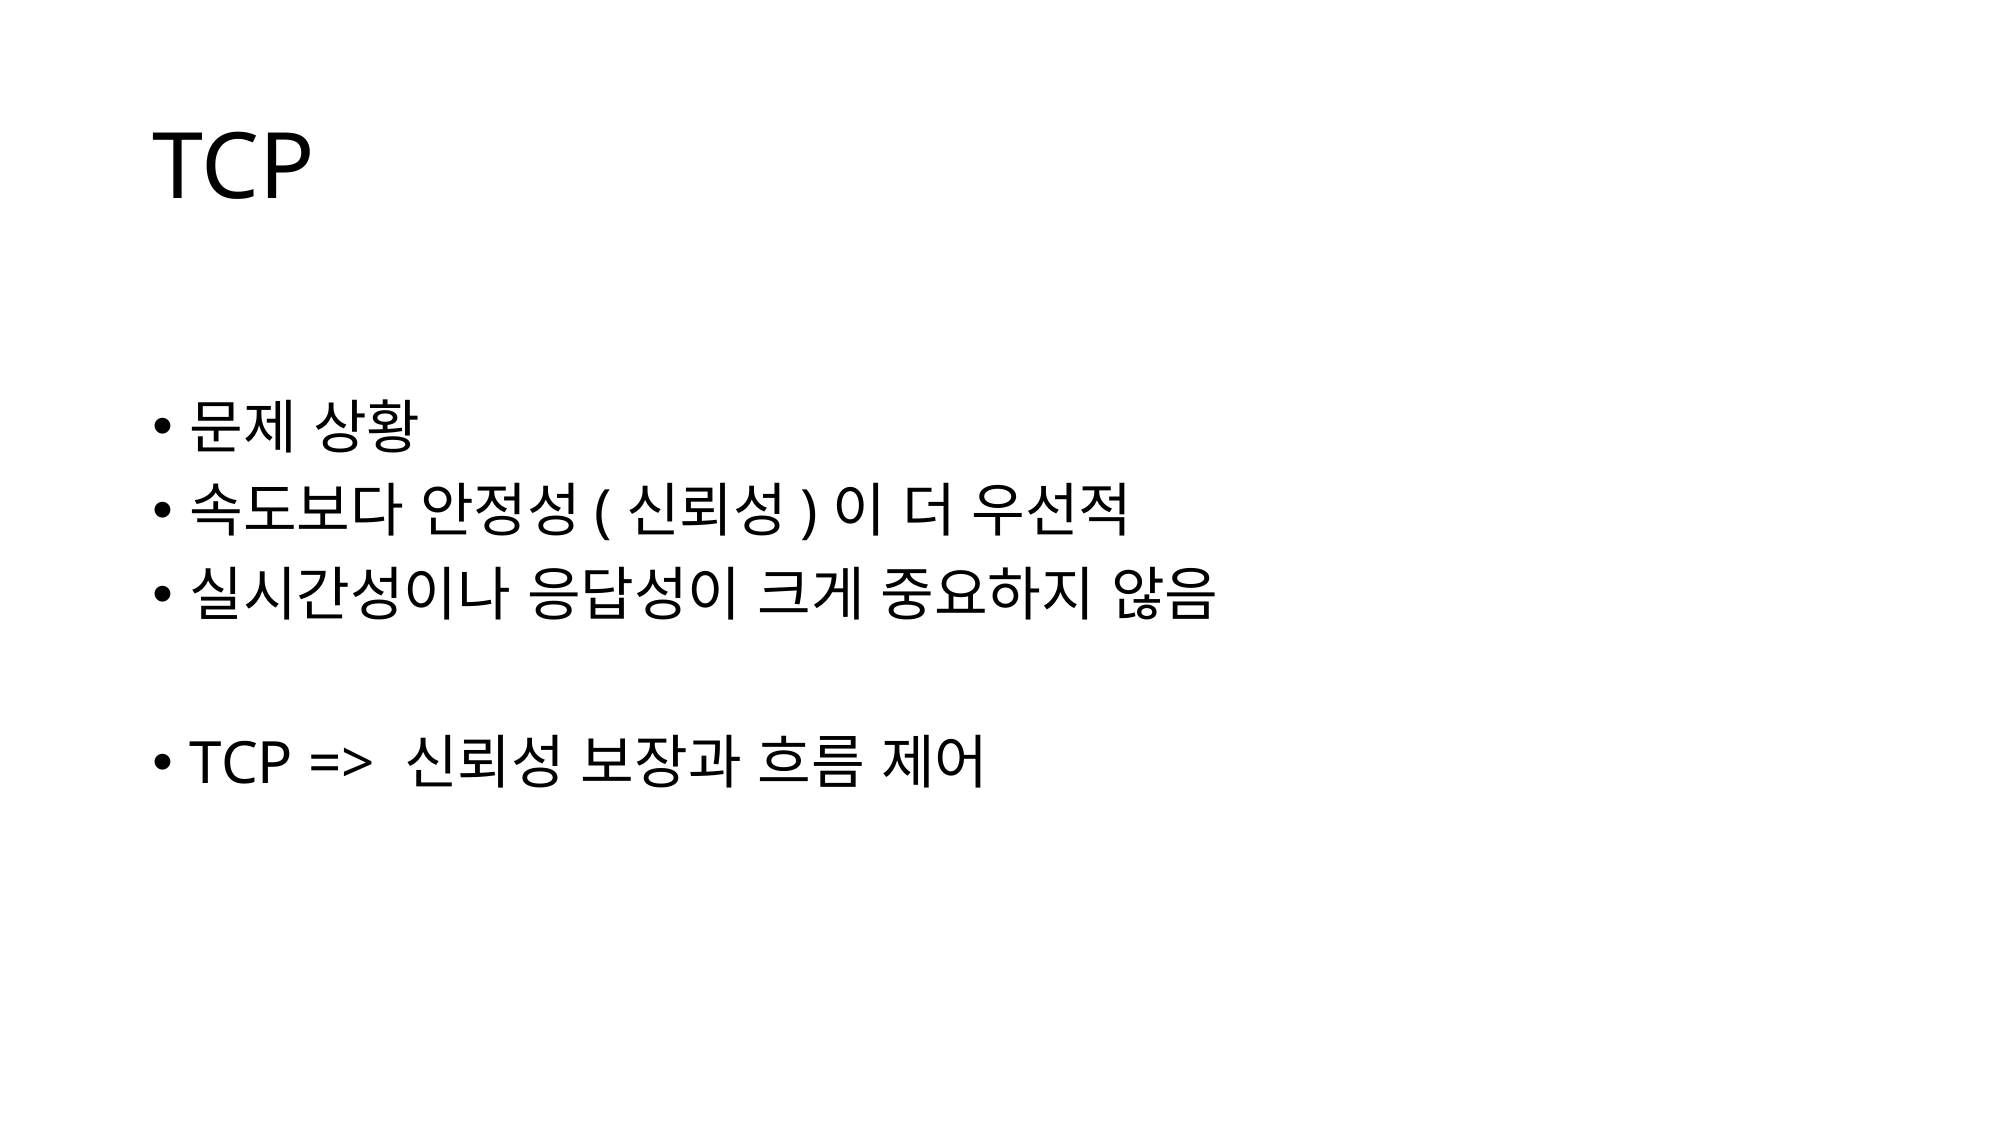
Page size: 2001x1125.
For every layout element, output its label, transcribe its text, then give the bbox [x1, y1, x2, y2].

title TCP [137, 59, 1863, 278]
list 문제 상황 속도보다 안정성(신뢰성)이 더 우선적 실시간성이나 응답성이 크게 중요하지 않음 TCP => 신뢰성 보장과 흐름 제어 [137, 299, 1863, 1014]
